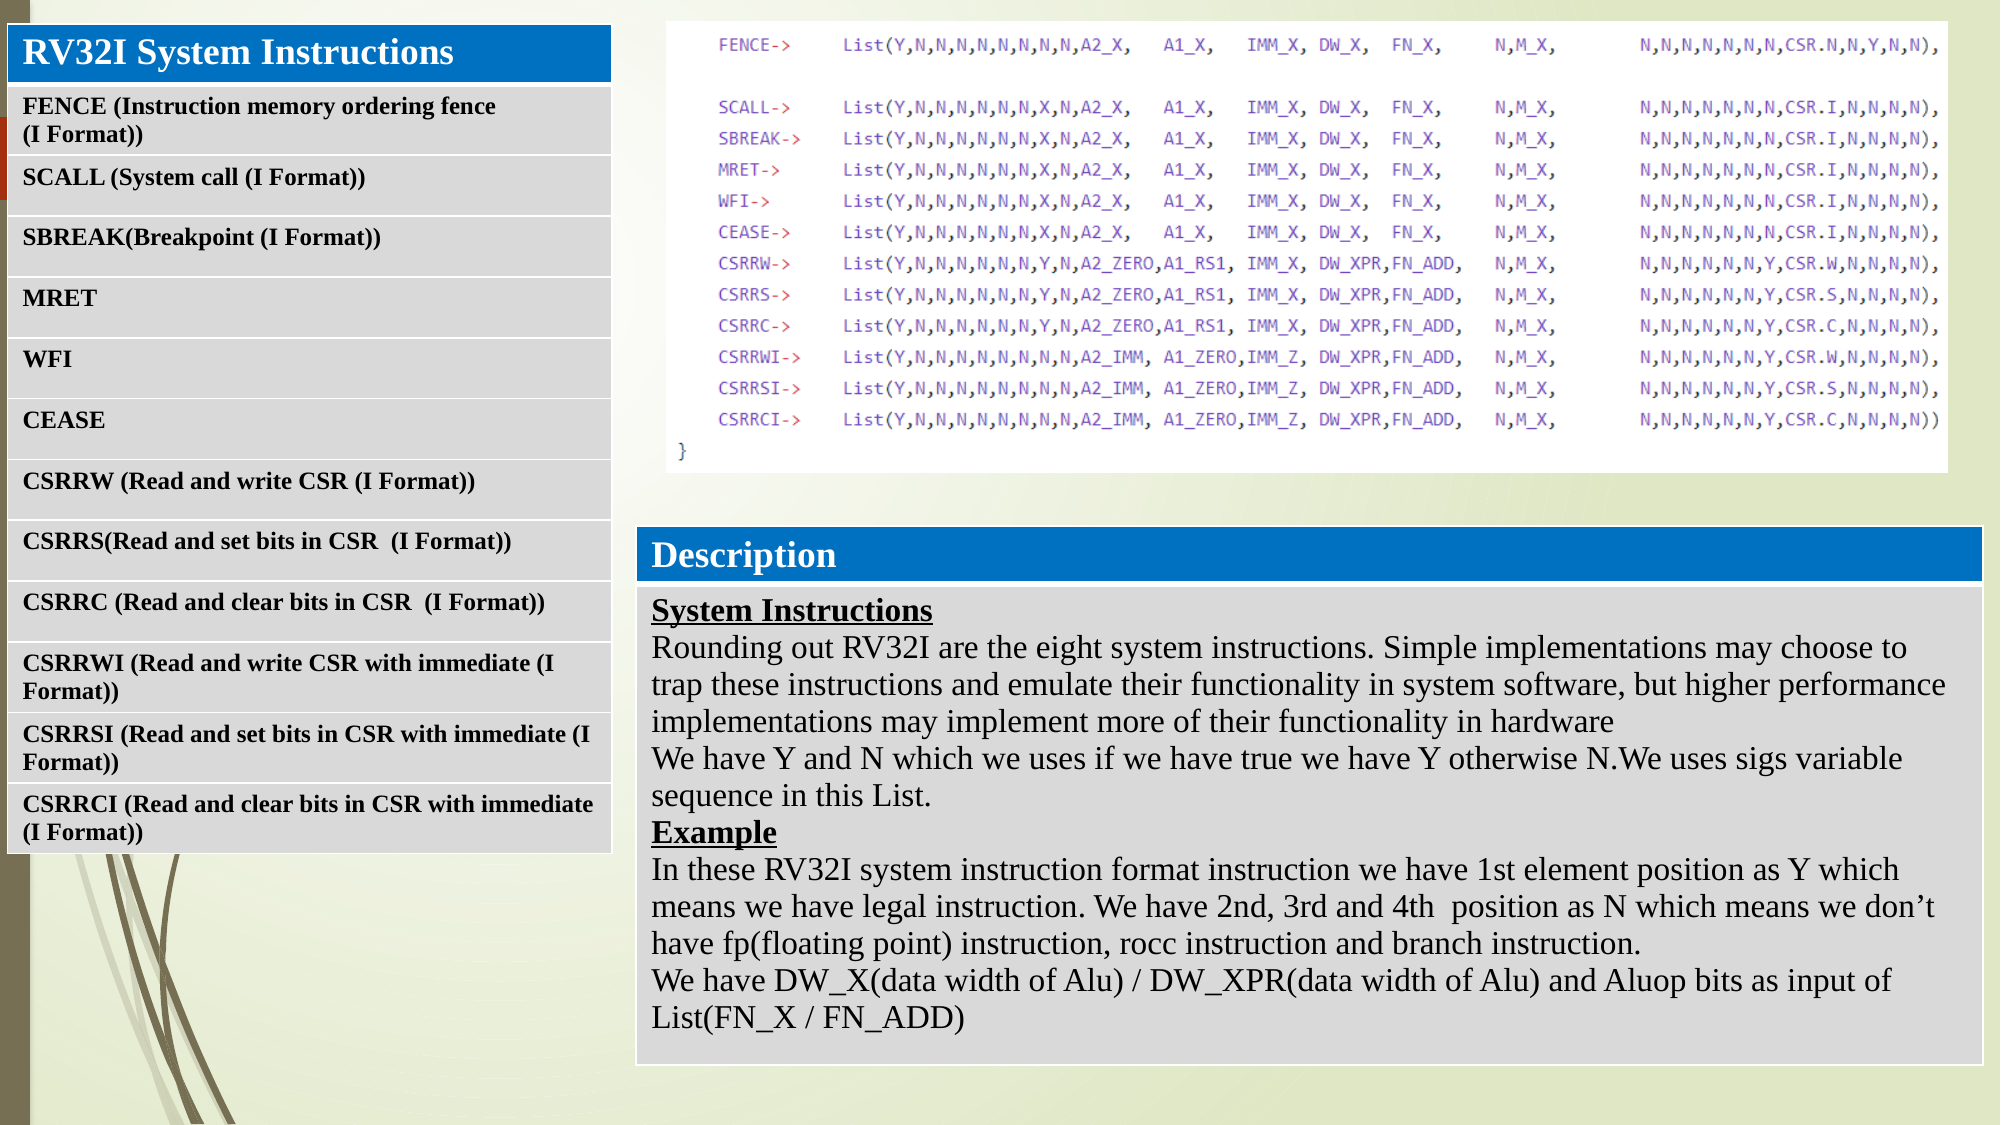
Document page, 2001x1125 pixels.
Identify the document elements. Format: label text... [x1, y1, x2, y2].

table_cell MRET [8, 278, 611, 337]
table_cell CEASE [8, 399, 611, 459]
table_cell SCALL (System call (I Format)) [8, 156, 611, 215]
table_cell CSRRSI (Read and set bits in CSR with immediate (I Format)) [8, 713, 611, 782]
table_cell CSRRC (Read and clear bits in CSR (I Format)) [8, 582, 611, 641]
table_cell CSRRCI (Read and clear bits in CSR with immediate (I Format)) [8, 784, 611, 853]
table_cell CSRRS(Read and set bits in CSR (I Format)) [8, 521, 611, 580]
table_header RV32I System Instructions [8, 25, 611, 82]
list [666, 21, 1949, 473]
table_cell CSRRWI (Read and write CSR with immediate (I Format)) [8, 643, 611, 712]
table_cell FENCE (Instruction memory ordering fence (I Format)) [8, 87, 611, 154]
table_cell CSRRW (Read and write CSR (I Format)) [8, 460, 611, 519]
table_cell System Instructions Rounding out RV32I are the eight system instructions. Simple implementations may choose to trap these instructions and emulate their functionality in system software, but higher performance implementations may implement more of their functionality in hardware We have Y and N which we uses if we have true we have Y otherwise N.We uses sigs variable sequence in this List. Example In these RV32I system instruction format instruction we have 1st element position as Y which means we have legal instruction. We have 2nd, 3rd and 4th position as N which means we don’t have fp(floating point) instruction, rocc instruction and branch instruction. We have DW_X(data width of Alu) / DW_XPR(data width of Alu) and Aluop bits as input of List(FN_X / FN_ADD) [637, 587, 1982, 1064]
table_cell WFI [8, 339, 611, 398]
table_cell SBREAK(Breakpoint (I Format)) [8, 217, 611, 276]
table_header Description [637, 527, 1982, 581]
